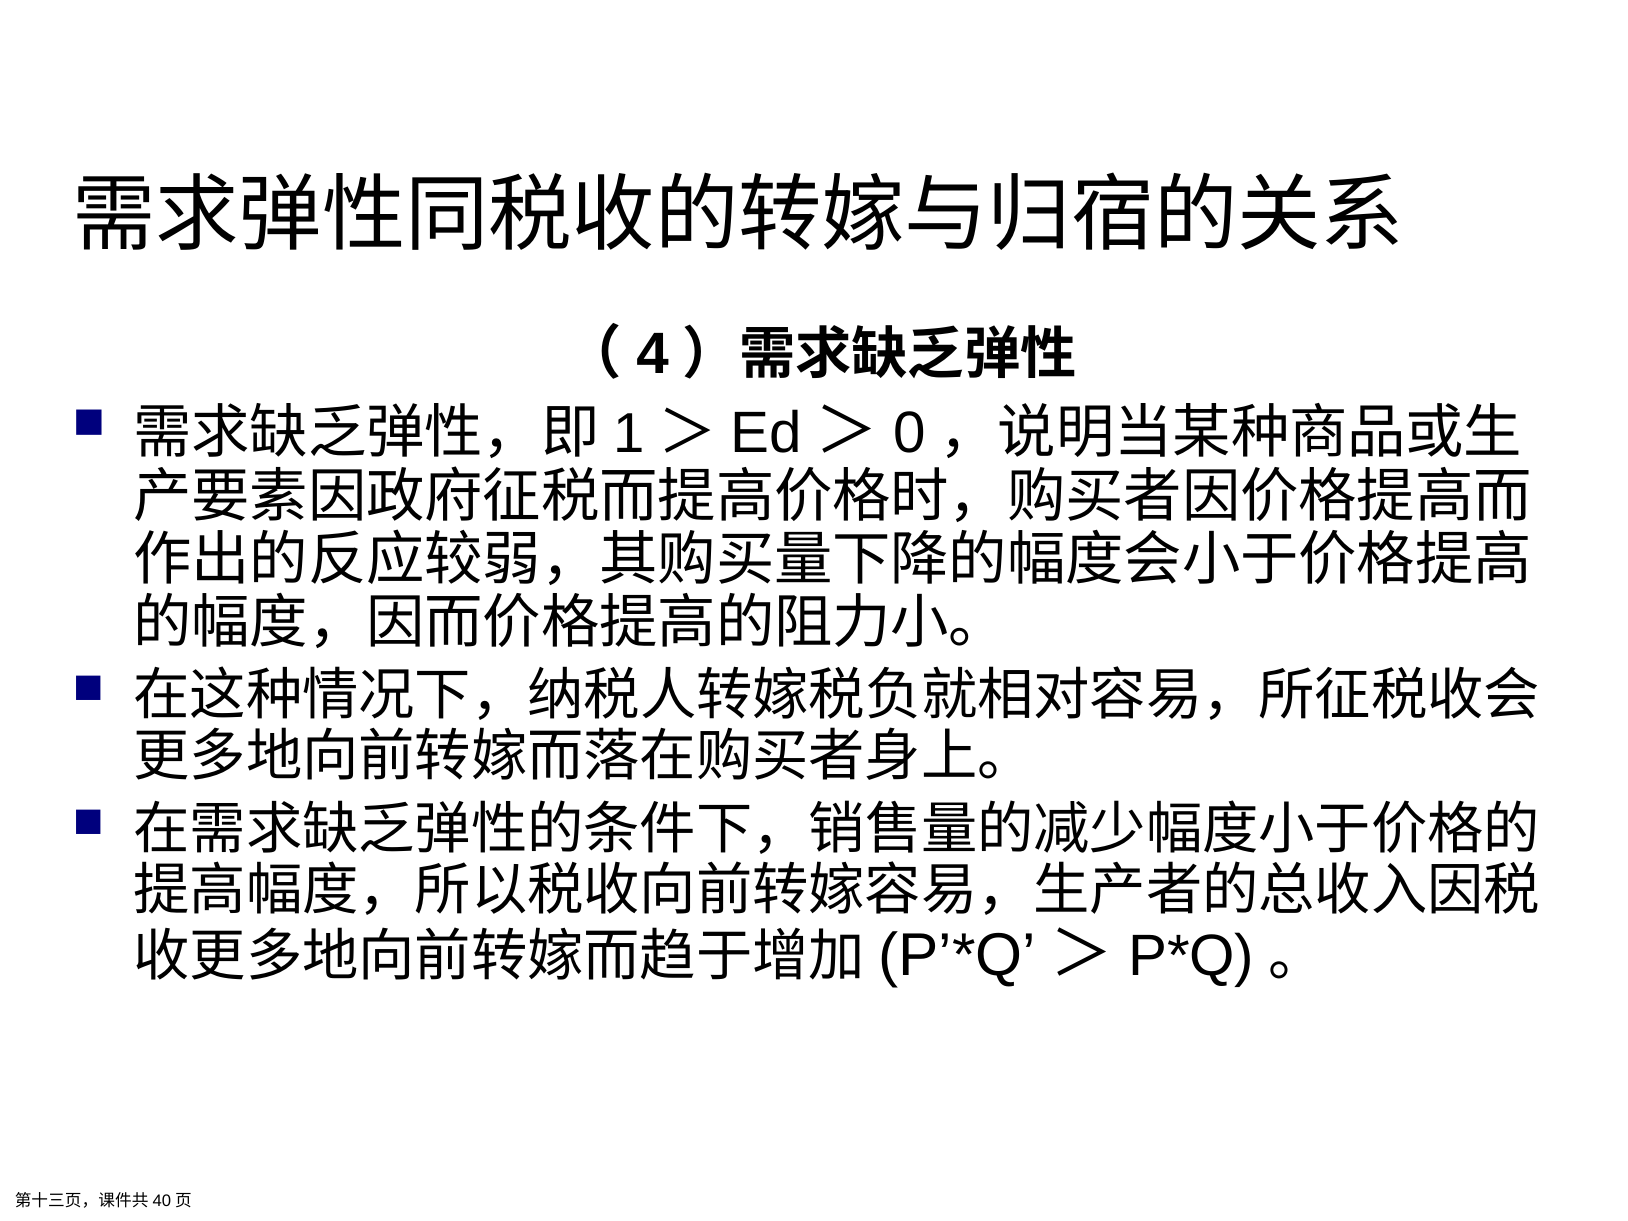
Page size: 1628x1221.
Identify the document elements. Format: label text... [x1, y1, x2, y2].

text_box 第十三页，课件共40页 [0, 1178, 1628, 1221]
list （4）需求缺乏弹性 需求缺乏弹性，即1＞Ed＞0，说明当某种商品或生产要素因政府征税而提高价格时，购买者因价格提高而作出的反应较弱，其购买量下降的幅度会小于价格提高的幅度，因而价格提高的阻力小。 在这种情况下，纳税人转嫁税负就相对容易，所征税收会更多地向前转嫁而落在购买者身上。 在需求缺乏弹性的条件下，销售量的减少幅度小于价格的提高幅度，所以税收向前转嫁容易，生产者的总收入因税收更多地向前转嫁而趋于增加(P’*Q’＞P*Q)。 [57, 315, 1584, 1162]
title 需求弹性同税收的转嫁与归宿的关系 [57, 108, 1584, 313]
